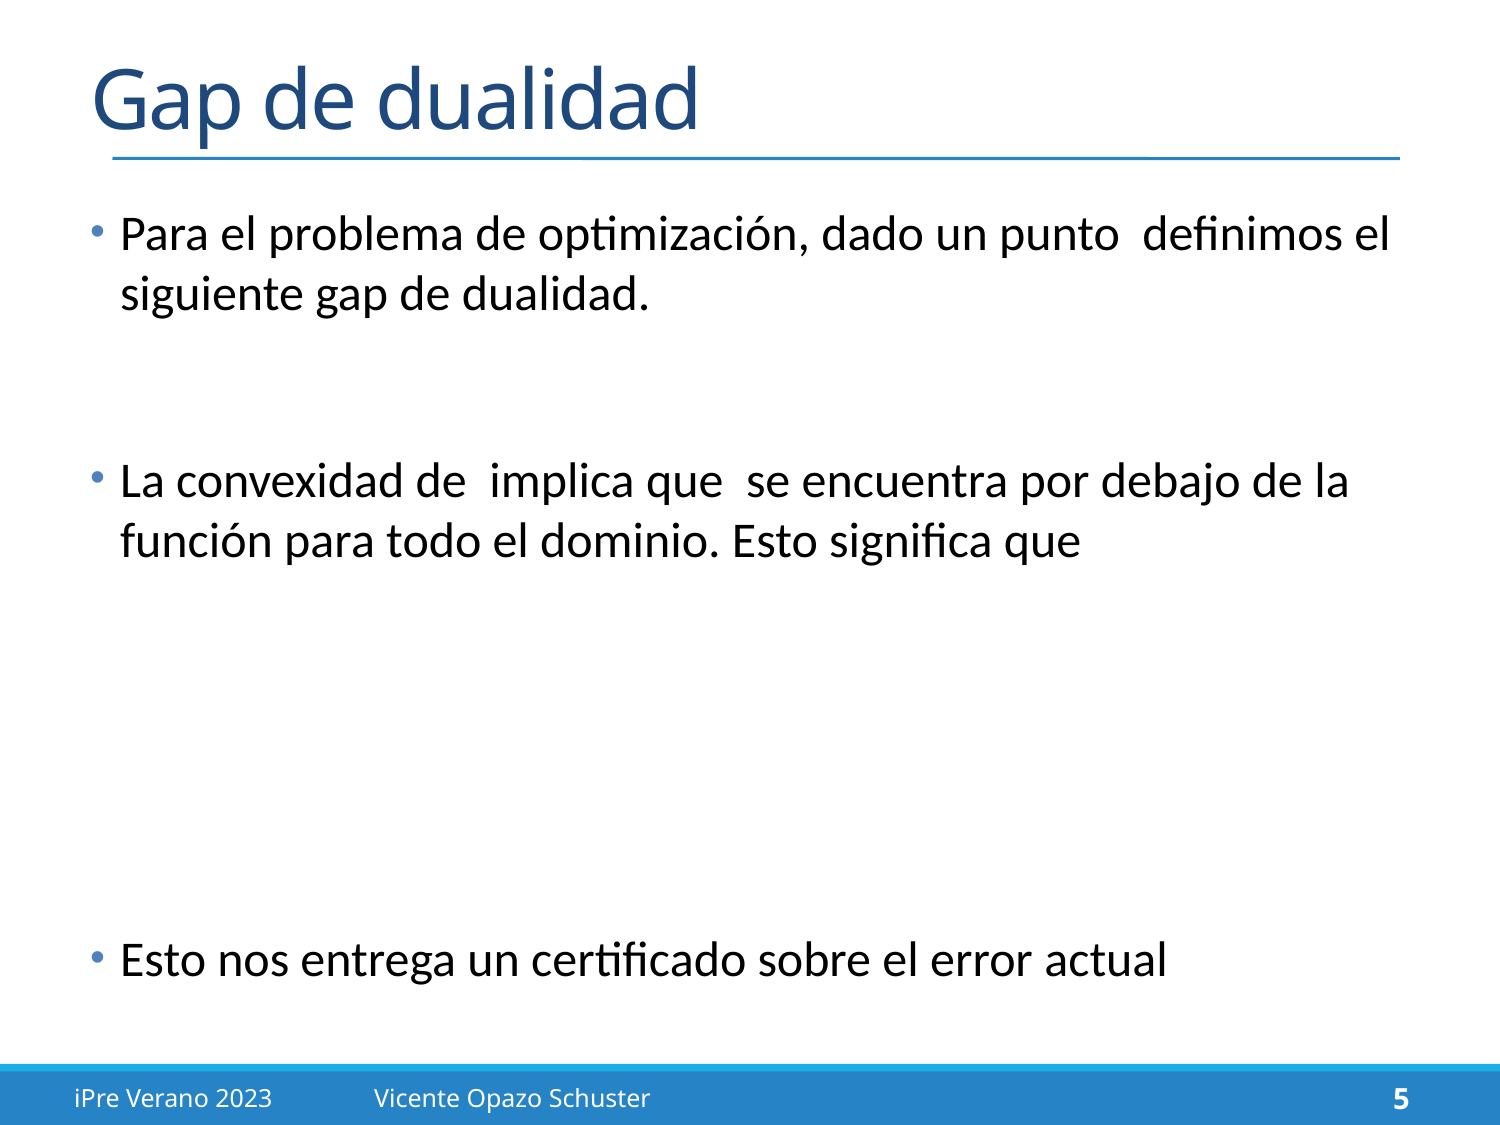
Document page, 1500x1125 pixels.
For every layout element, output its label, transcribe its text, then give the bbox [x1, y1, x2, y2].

slide_number 5 [1250, 1073, 1425, 1125]
title Gap de dualidad [75, 15, 1425, 178]
